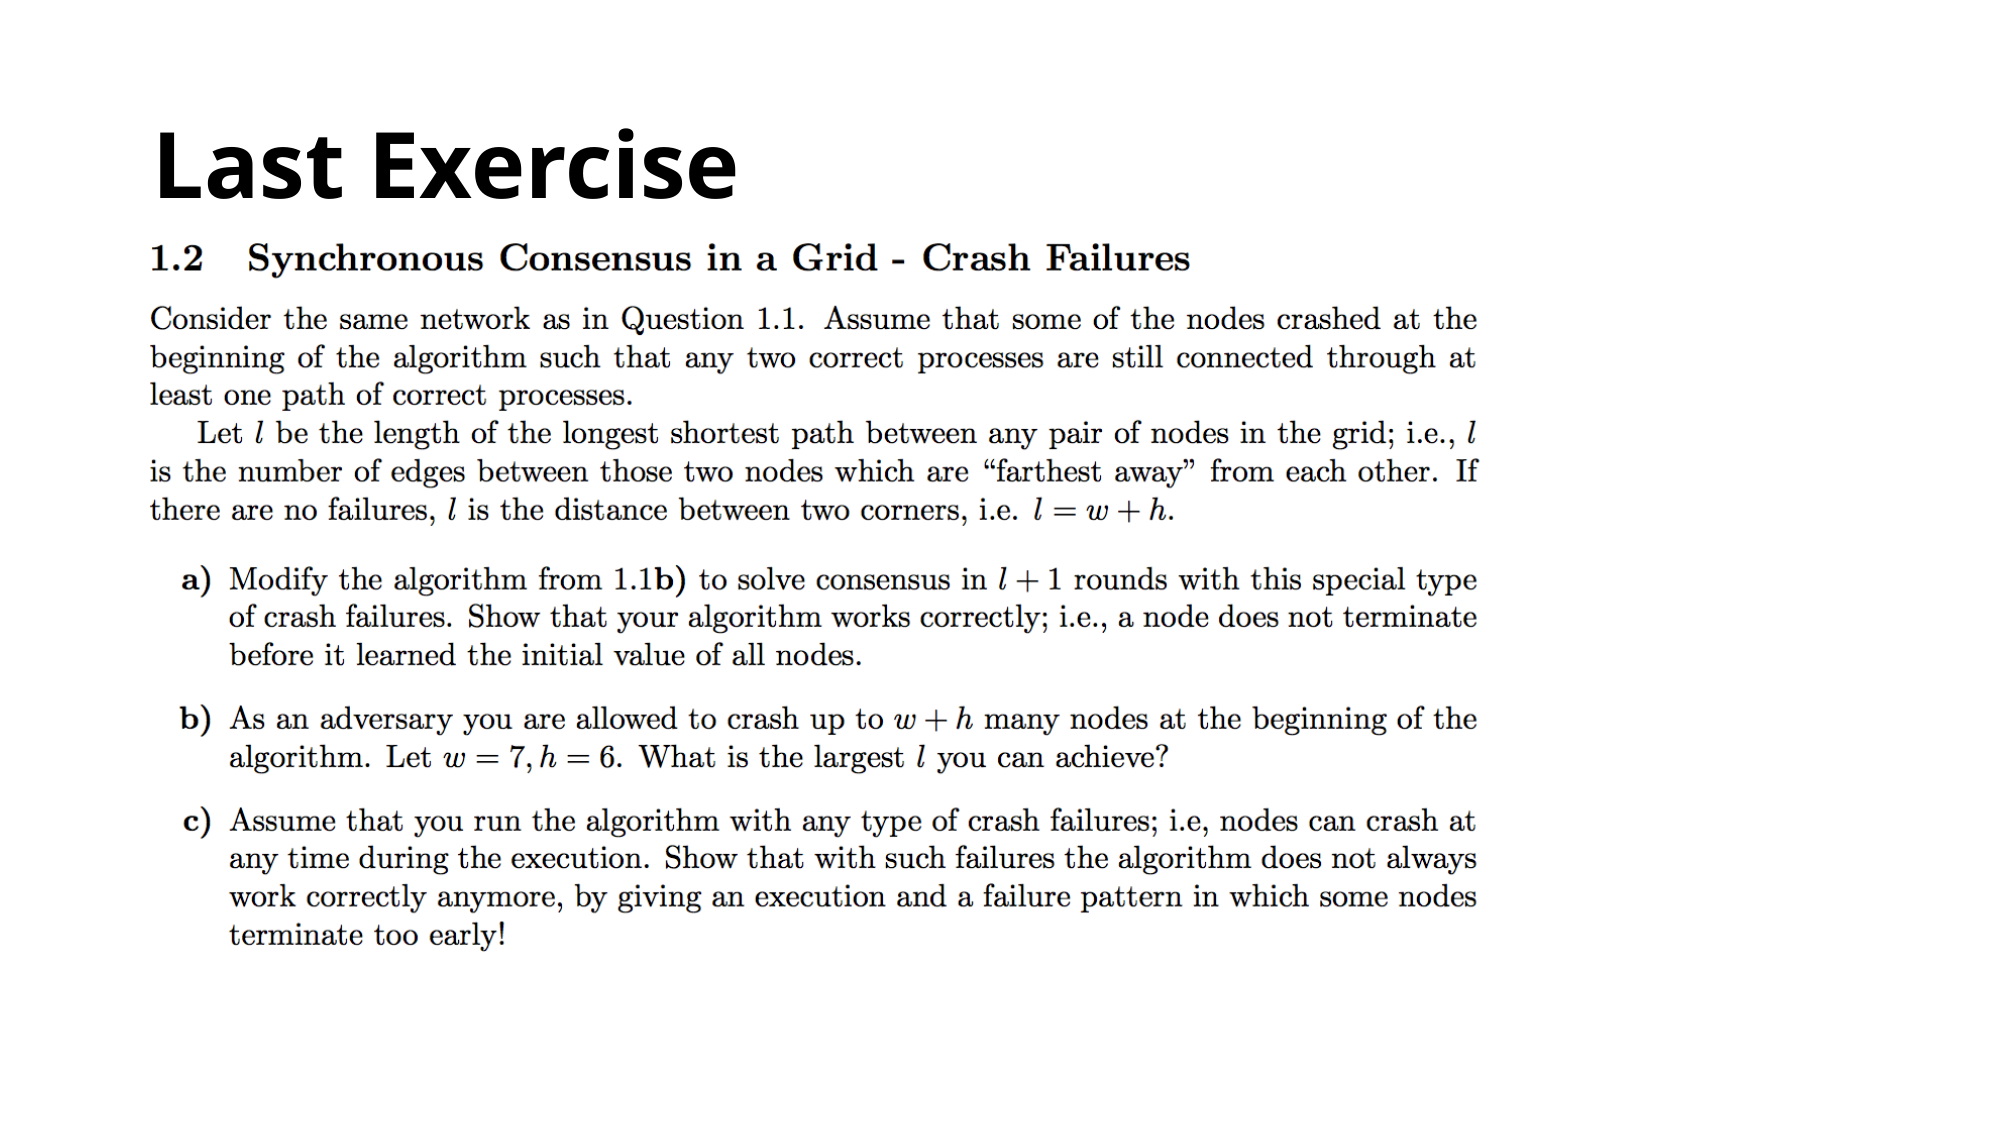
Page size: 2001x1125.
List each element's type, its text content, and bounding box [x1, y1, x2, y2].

picture [137, 221, 1530, 968]
title Last Exercise [137, 59, 1863, 278]
